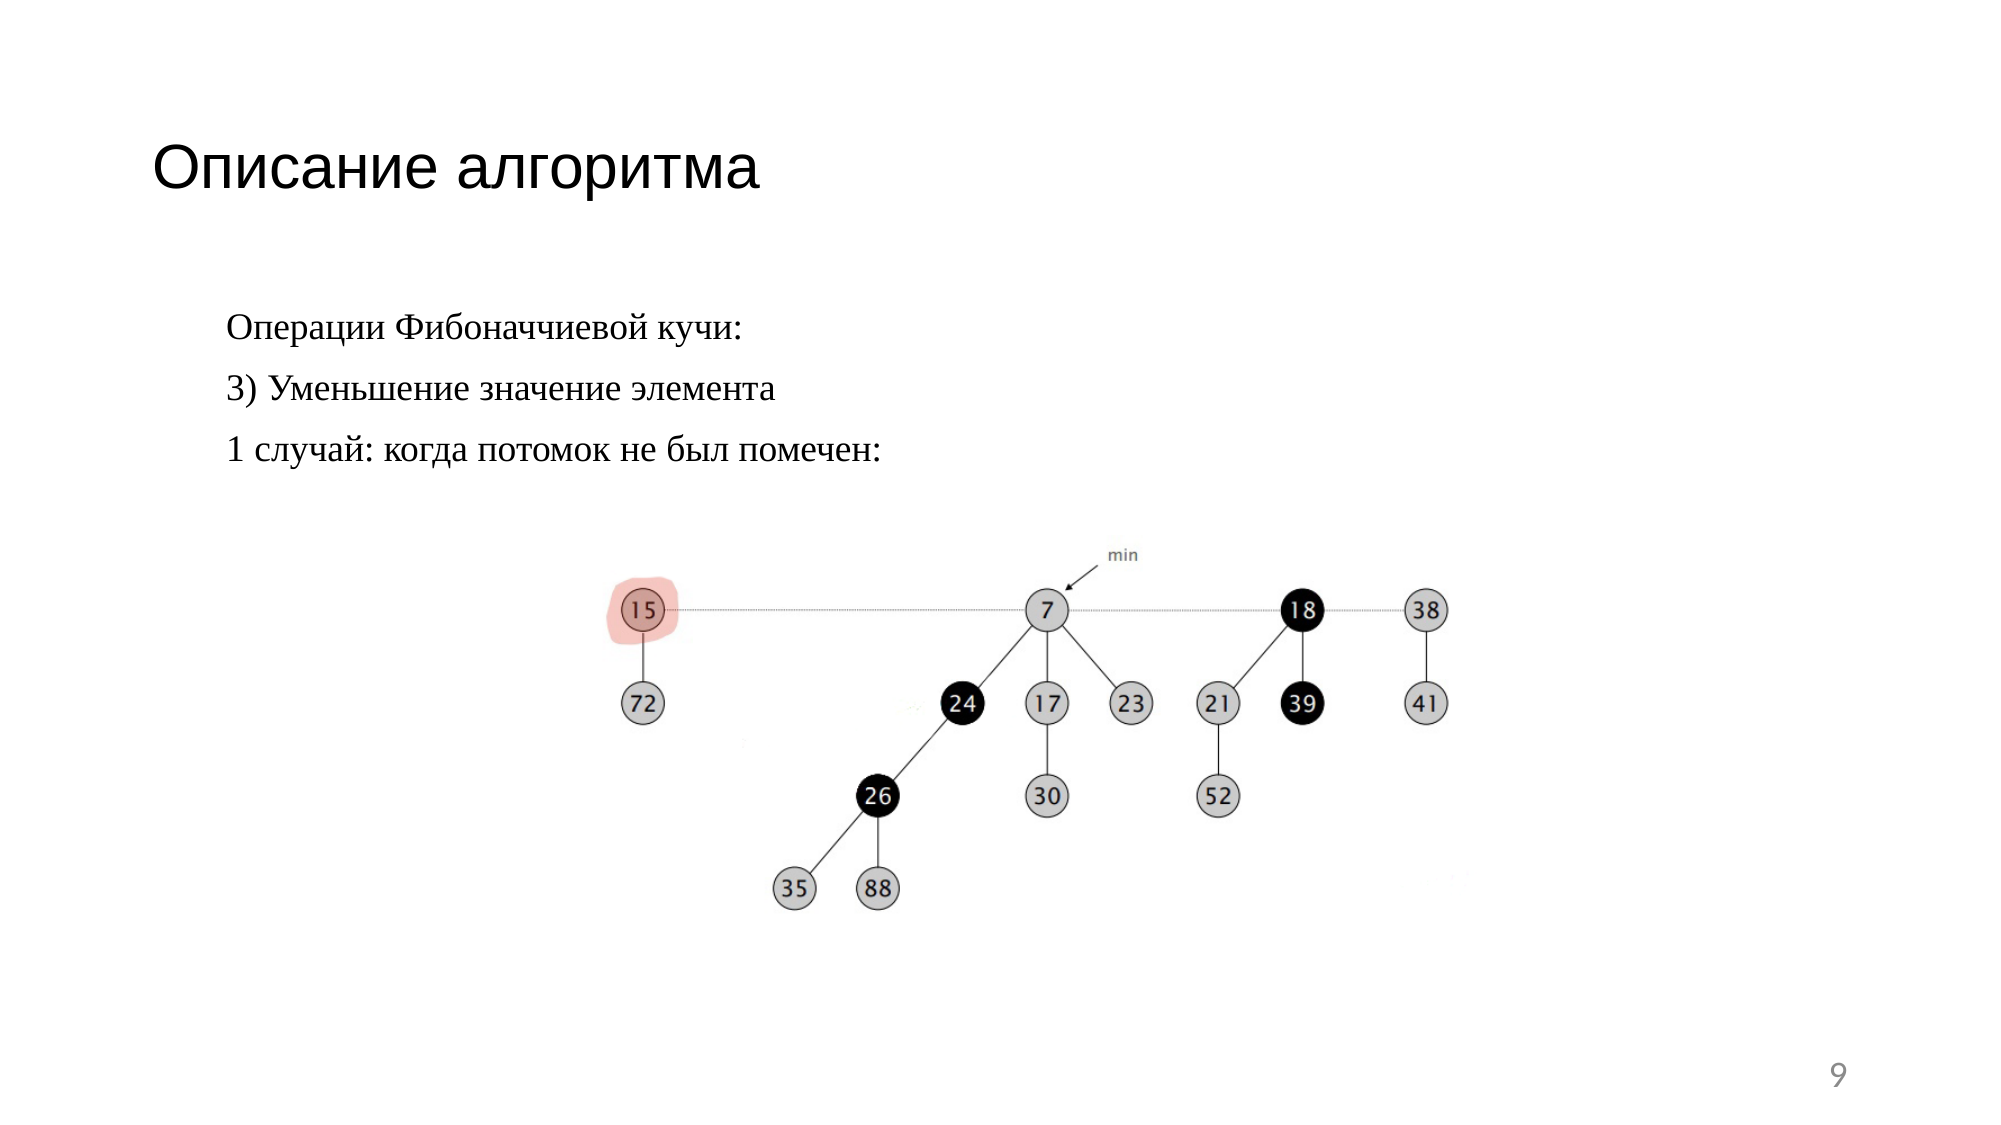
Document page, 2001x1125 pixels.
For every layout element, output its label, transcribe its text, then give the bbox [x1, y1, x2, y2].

picture [584, 535, 1498, 955]
slide_number 9 [1412, 1042, 1863, 1103]
list Операции Фибоначчиевой кучи: 3) Уменьшение значение элемента 1 случай: когда потомок не был помечен: [137, 299, 1863, 1014]
title Описание алгоритма [137, 59, 1863, 278]
